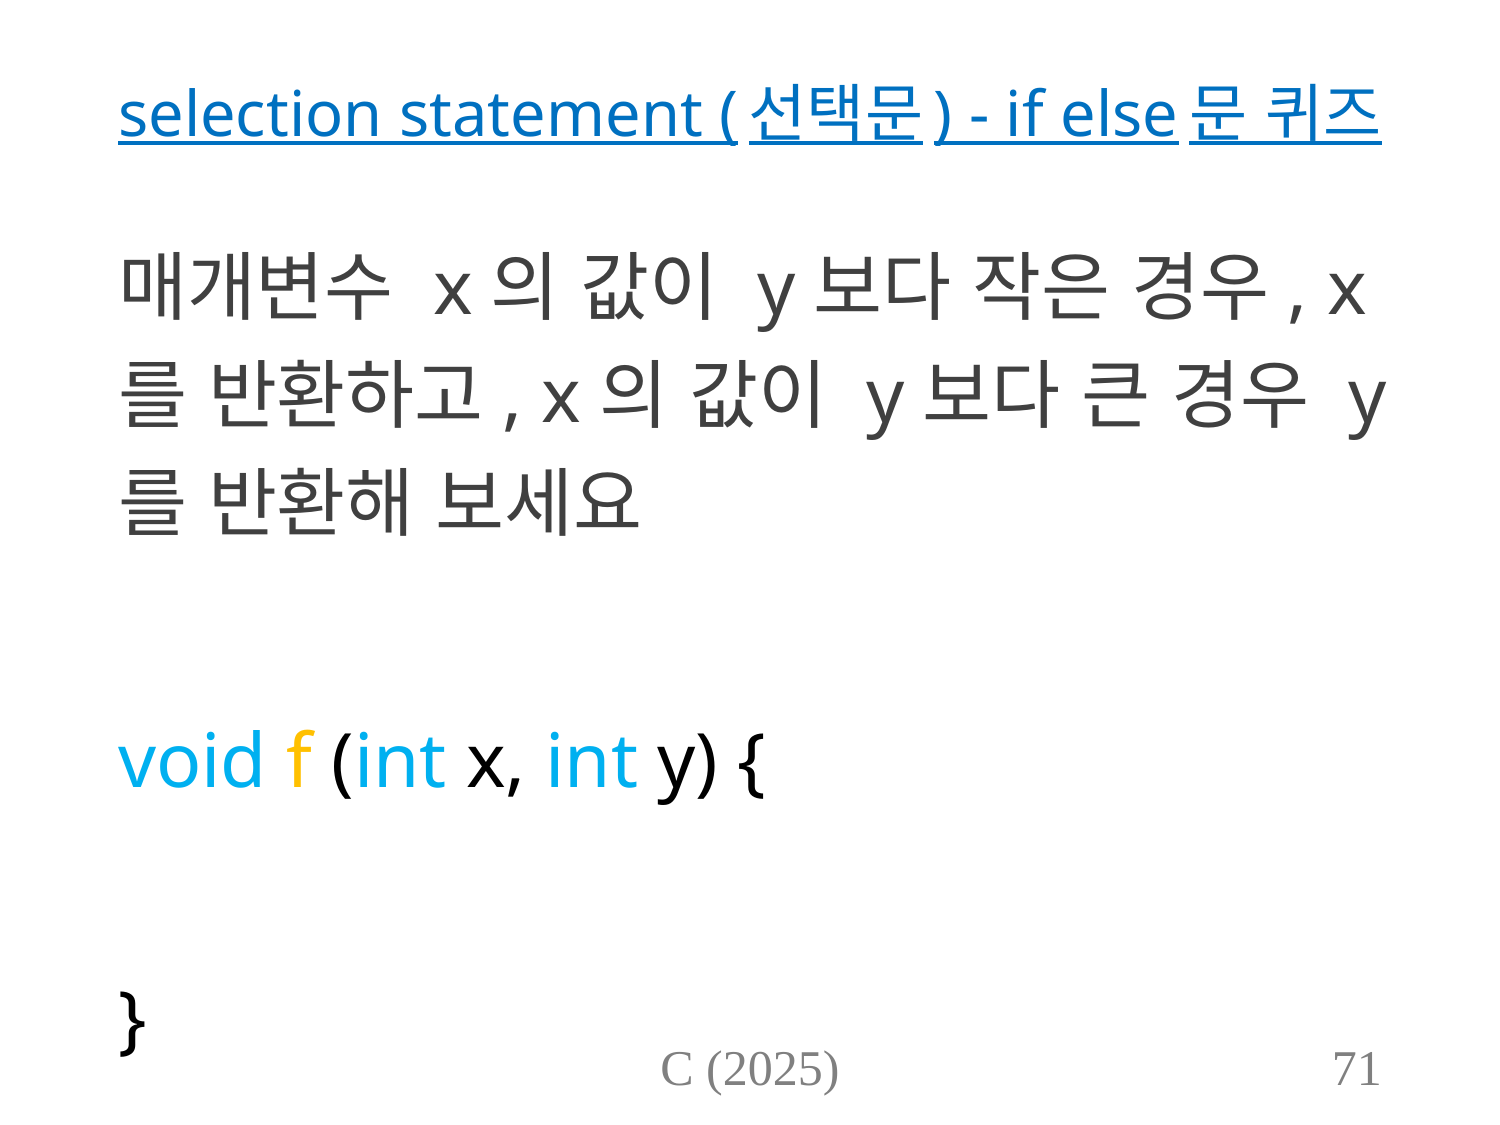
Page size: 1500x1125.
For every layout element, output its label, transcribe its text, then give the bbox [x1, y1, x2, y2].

footer C (2025) [496, 1042, 1004, 1103]
list 매개변수 x의 값이 y보다 작은 경우, x를 반환하고, x의 값이 y보다 큰 경우 y를 반환해 보세요 void f (int x, int y) { } [103, 213, 1427, 1015]
title selection statement (선택문) - if else문 퀴즈 [103, 59, 1470, 172]
slide_number 71 [1059, 1042, 1397, 1103]
